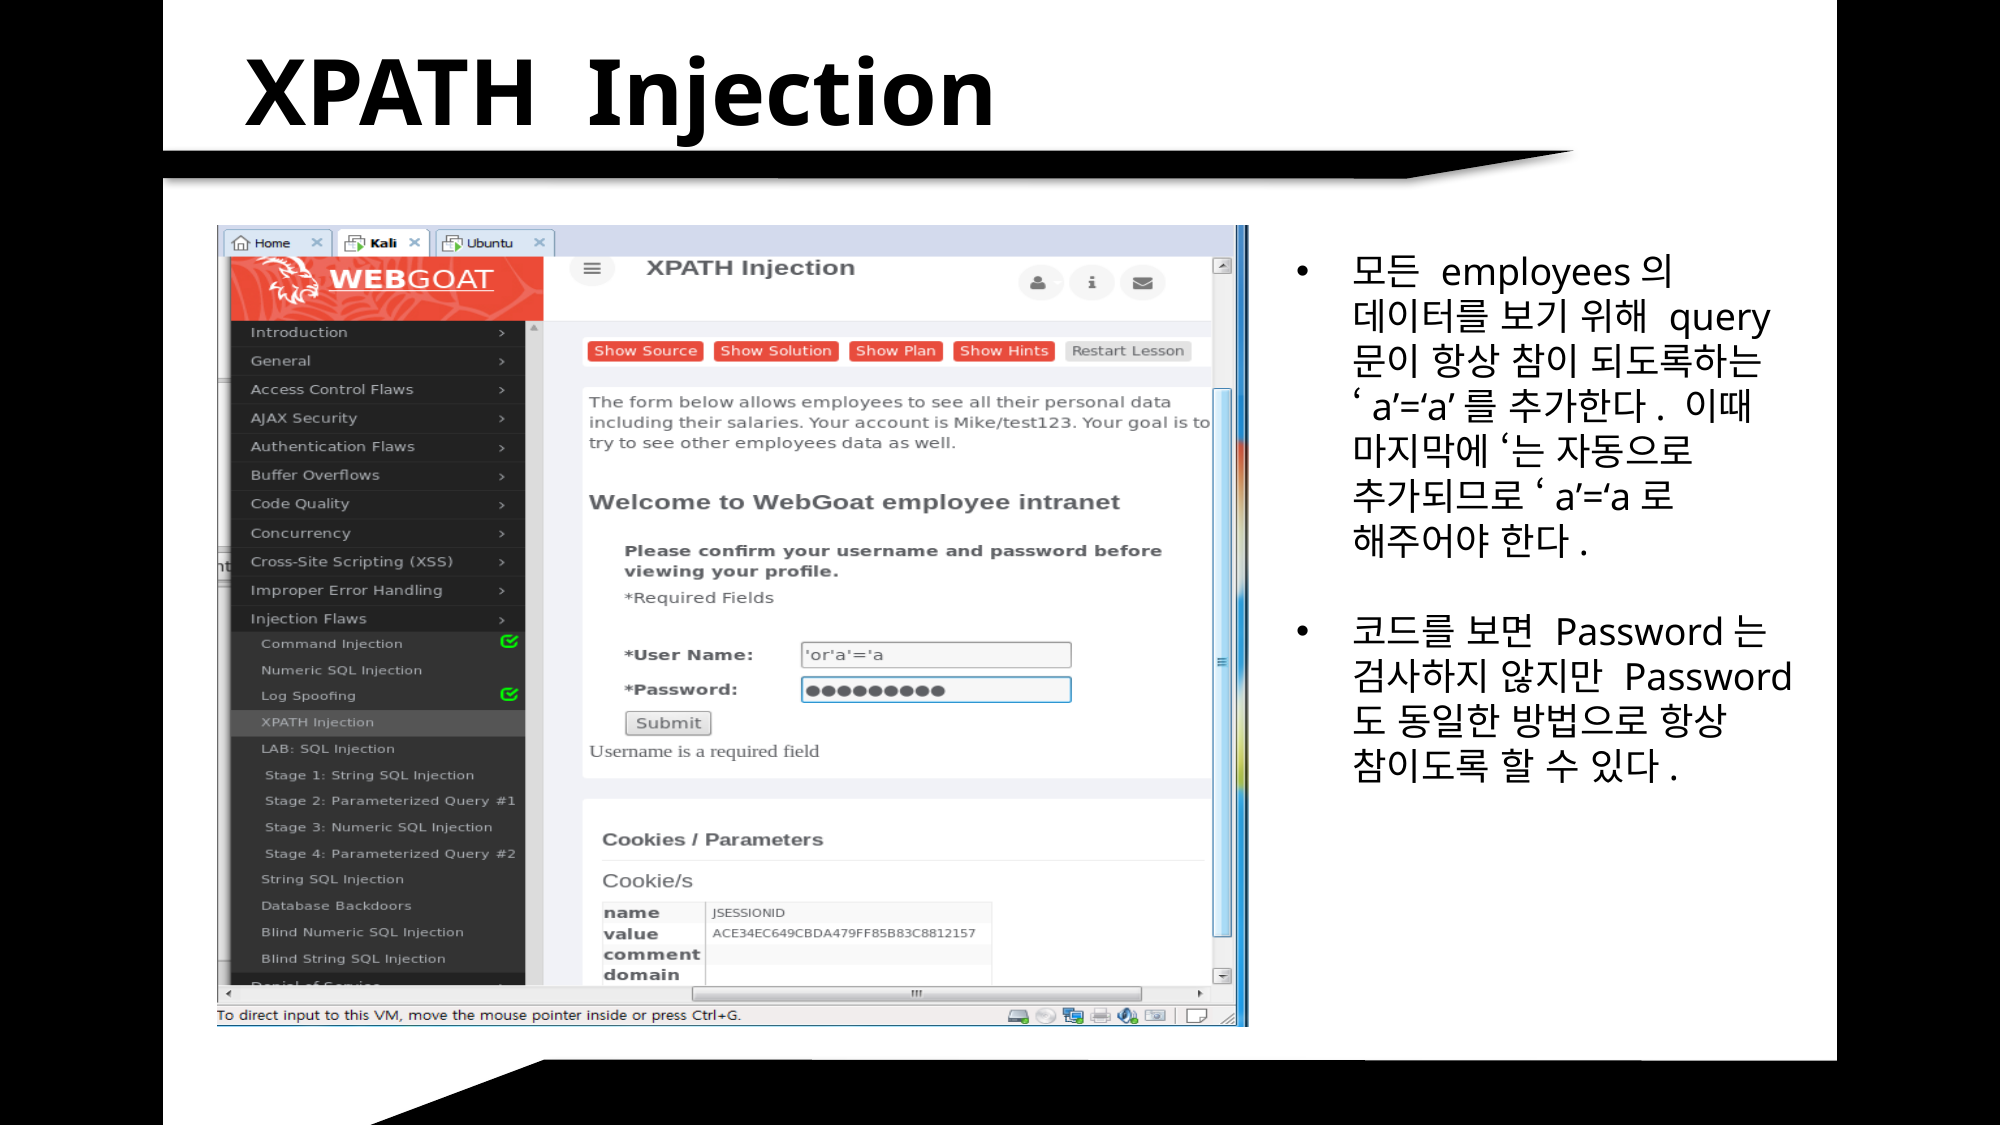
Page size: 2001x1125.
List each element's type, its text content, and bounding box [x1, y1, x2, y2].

picture [217, 225, 1249, 1028]
text_box 모든 employees의 데이터를 보기 위해 query문이 항상 참이 되도록하는 ‘a’=‘a’를 추가한다. 이때 마지막에 ‘는 자동으로 추가되므로 ‘a’=‘a로 해주어야 한다. 코드를 보면 Password는 검사하지 않지만 Password도 동일한 방법으로 항상 참이도록 할 수 있다. [1281, 240, 1810, 796]
text_box [367, 1058, 1837, 1125]
text_box [0, 0, 163, 1125]
text_box [163, 149, 1574, 180]
text_box XPATH Injection [230, 38, 1581, 151]
text_box [1837, 0, 2000, 1125]
